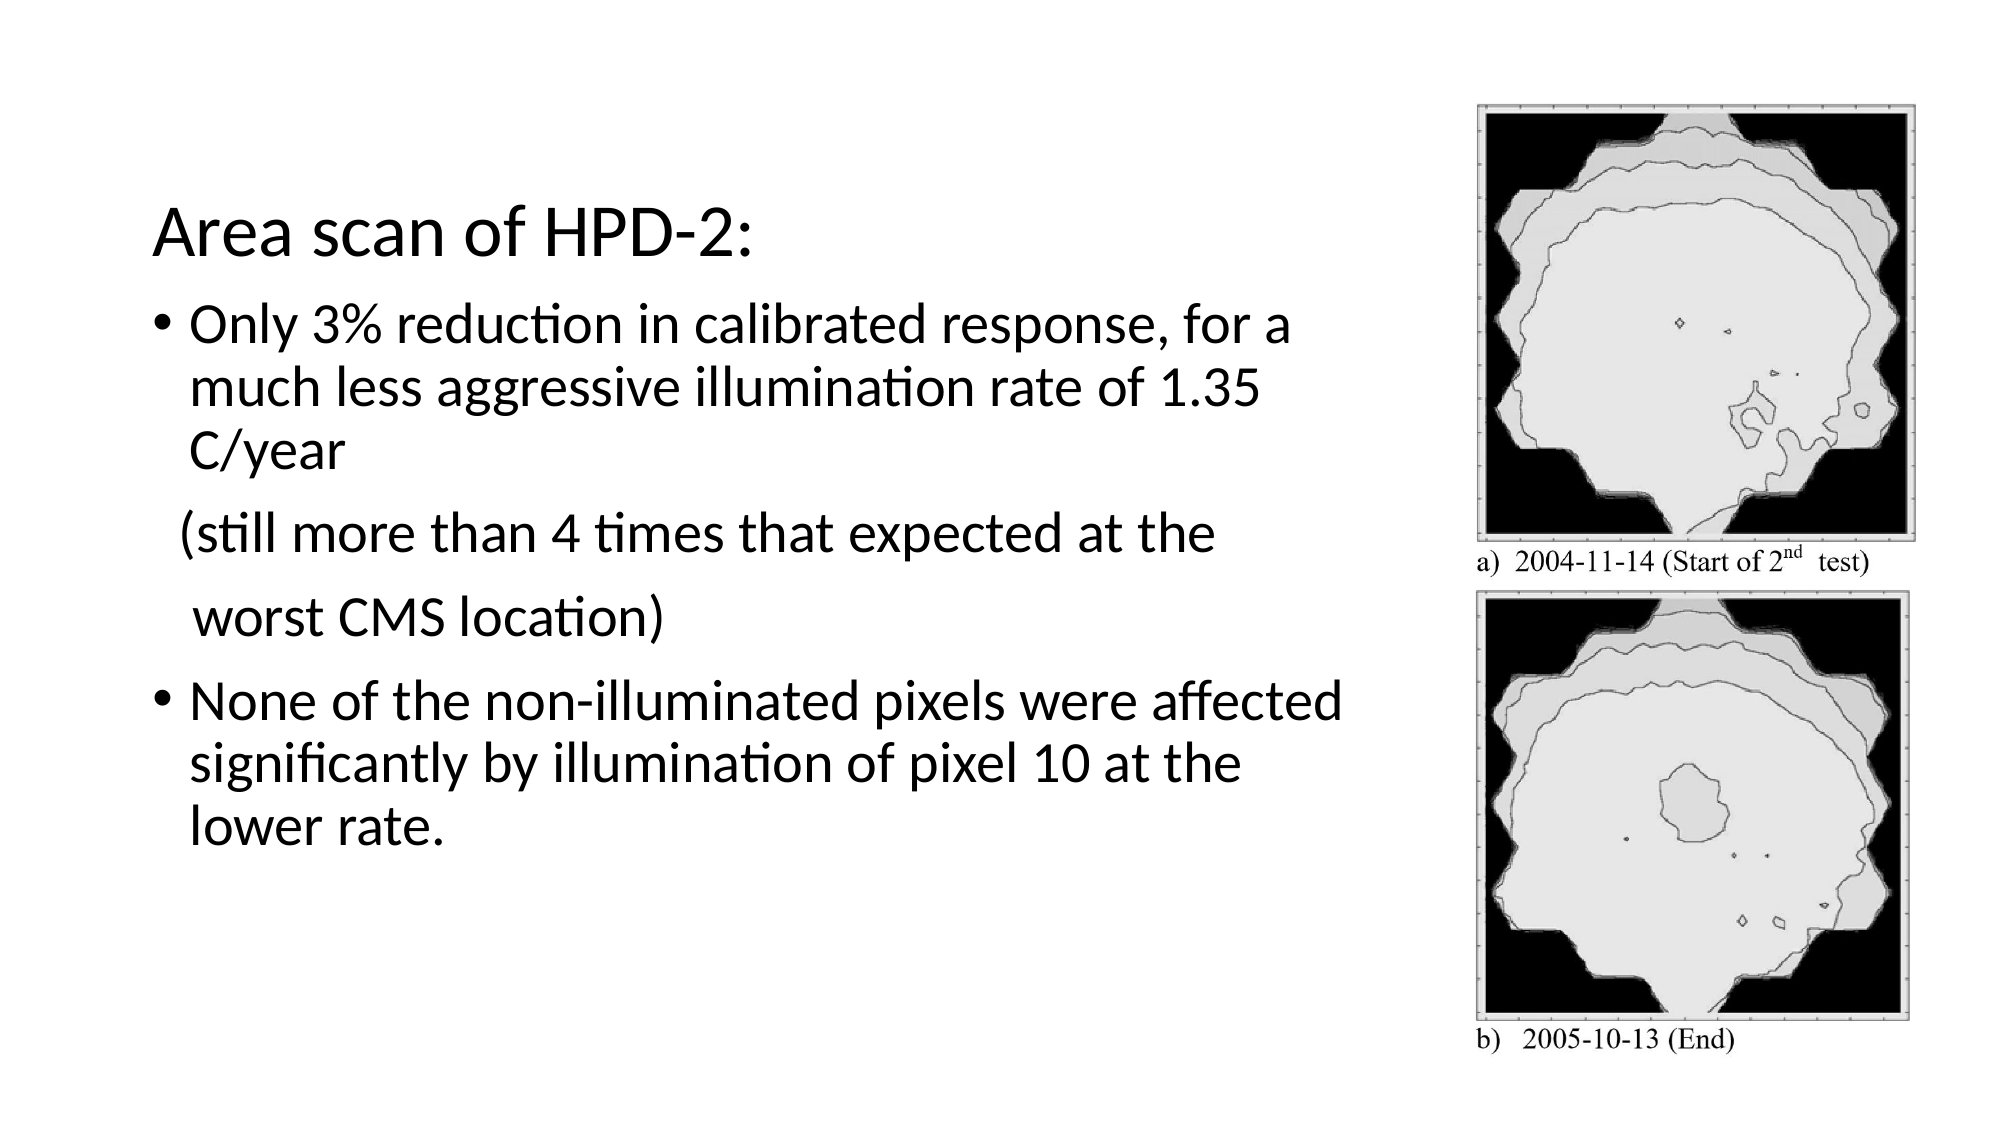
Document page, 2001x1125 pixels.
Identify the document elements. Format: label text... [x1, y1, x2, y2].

picture [1467, 94, 1925, 1061]
list Area scan of HPD-2: Only 3% reduction in calibrated response, for a much less aggressive illumination rate of 1.35 C/year (still more than 4 times that expected at the worst CMS location) None of the non-illuminated pixels were affected significantly by illumination of pixel 10 at the lower rate. [137, 183, 1362, 1061]
